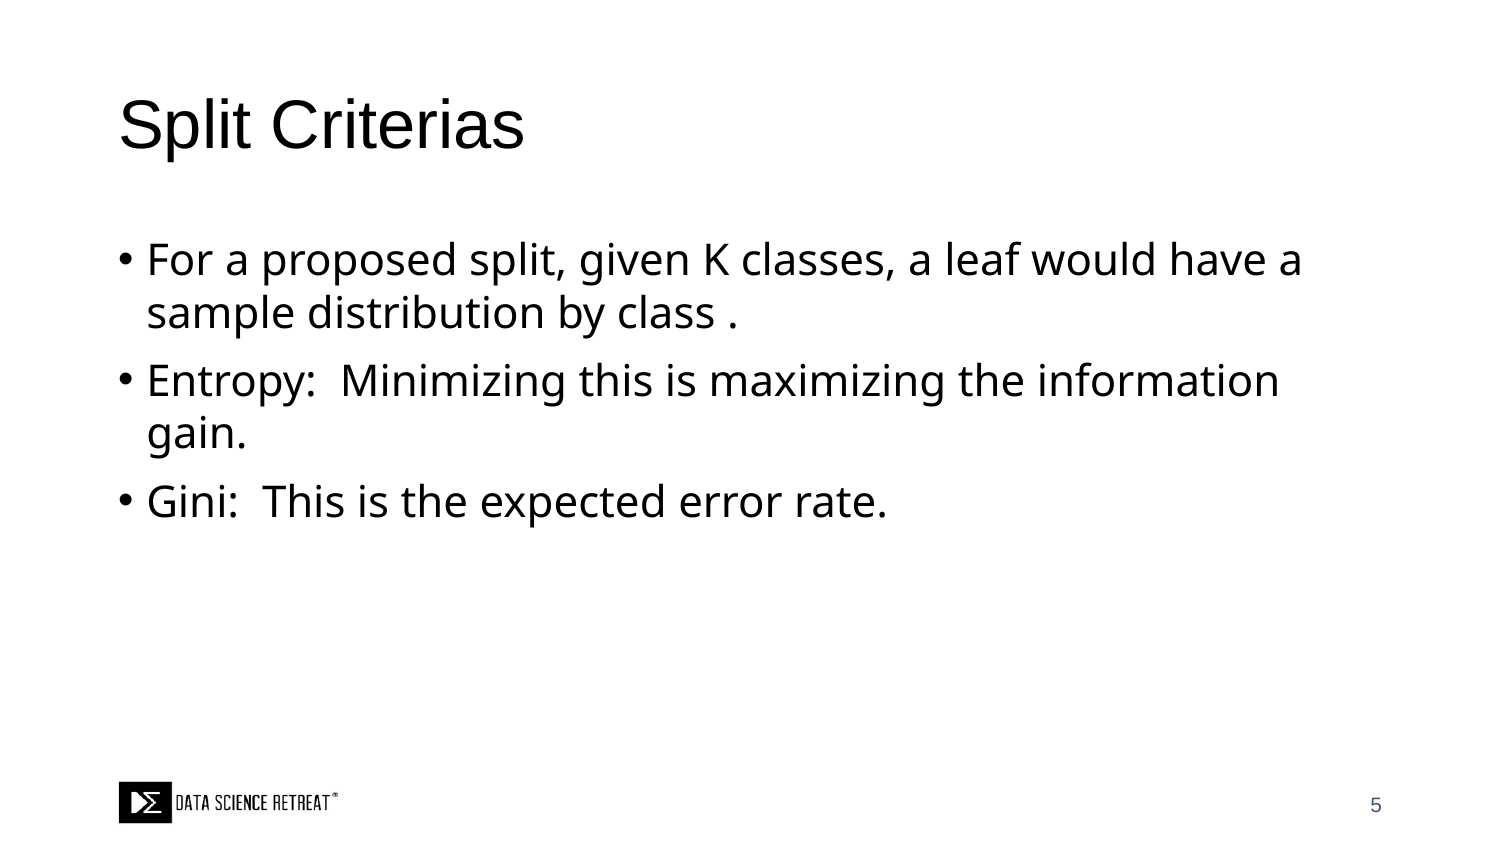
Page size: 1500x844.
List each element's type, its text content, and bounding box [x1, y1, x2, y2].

title Split Criterias [103, 44, 1397, 208]
slide_number 5 [1301, 782, 1397, 827]
picture [103, 772, 350, 838]
